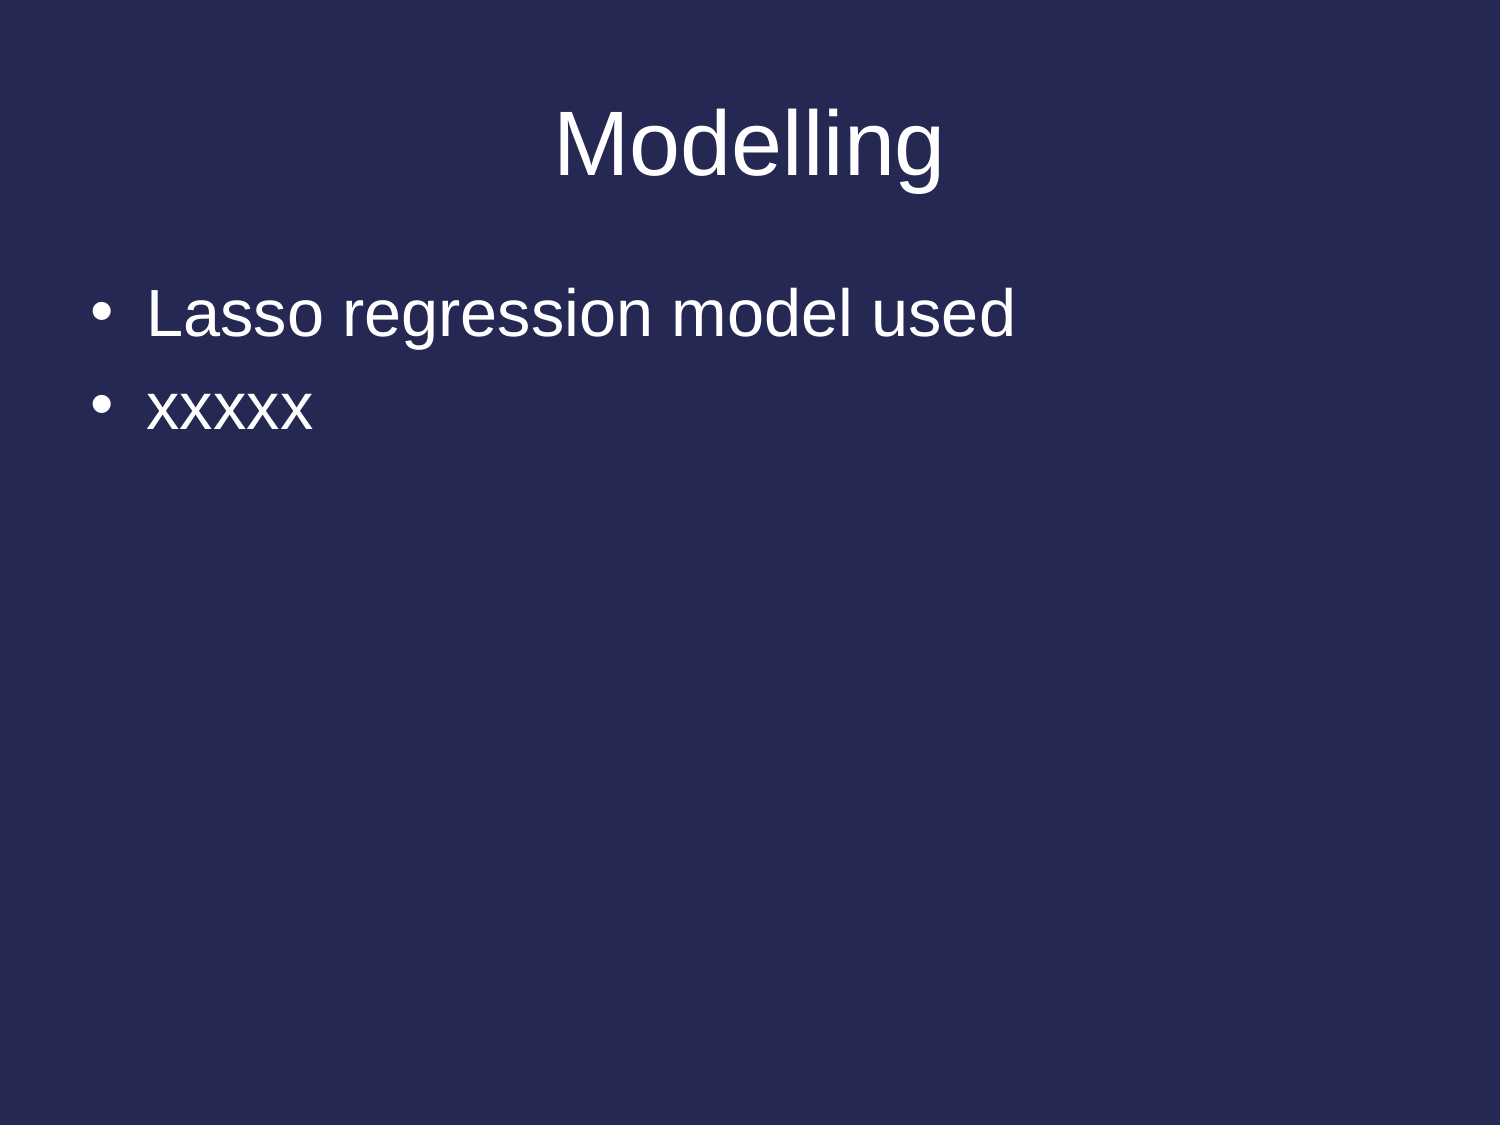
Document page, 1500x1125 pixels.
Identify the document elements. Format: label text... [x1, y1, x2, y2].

title Modelling [75, 45, 1425, 233]
list Lasso regression model used xxxxx [75, 262, 1425, 1005]
